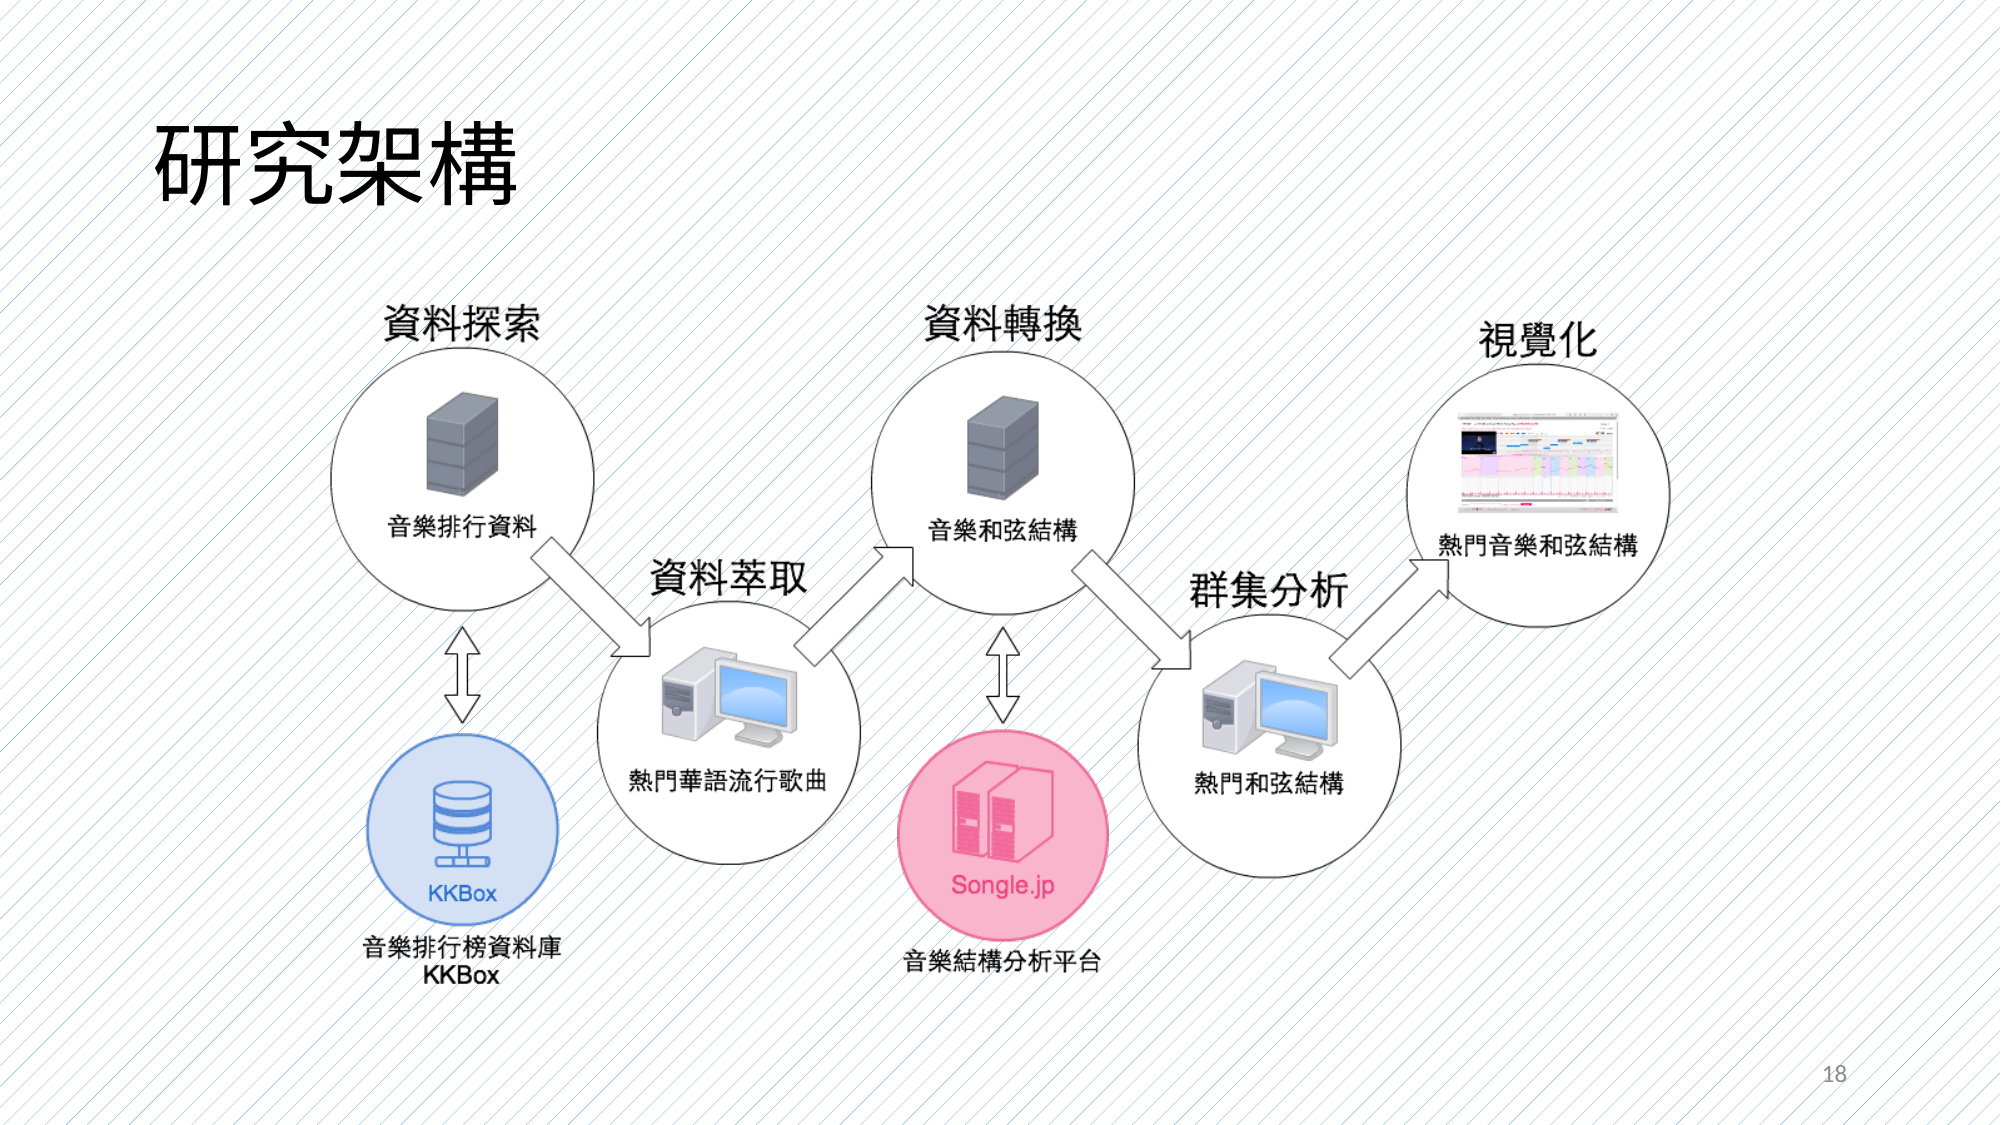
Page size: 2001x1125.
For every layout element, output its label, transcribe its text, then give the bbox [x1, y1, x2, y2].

slide_number 18 [1412, 1042, 1863, 1103]
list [298, 299, 1702, 1014]
title 研究架構 [137, 59, 1863, 278]
